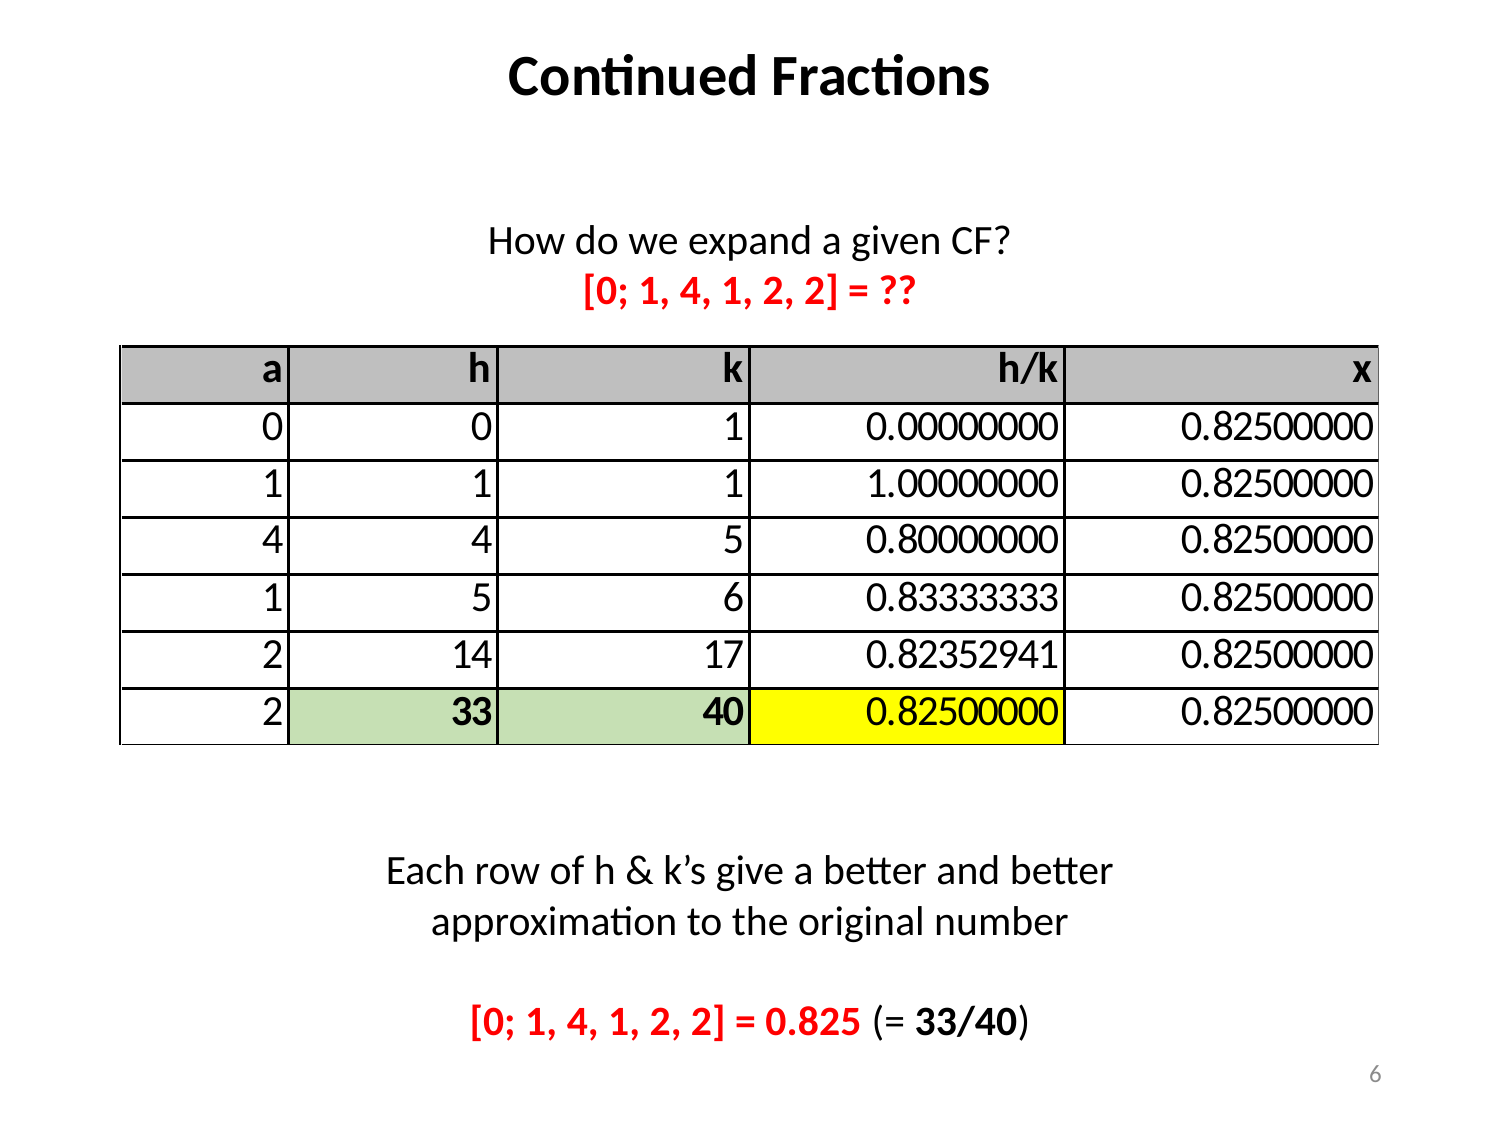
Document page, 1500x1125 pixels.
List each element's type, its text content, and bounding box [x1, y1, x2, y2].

picture [118, 345, 1382, 748]
slide_number 6 [1059, 1042, 1397, 1103]
text_box Continued Fractions [339, 29, 1161, 115]
text_box How do we expand a given CF? [0; 1, 4, 1, 2, 2] = ?? [291, 205, 1209, 321]
text_box Each row of h & k’s give a better and better approximation to the original number [0; 1, 4, 1, 2, 2] = 0.825 (= 33/40) [291, 835, 1209, 1101]
